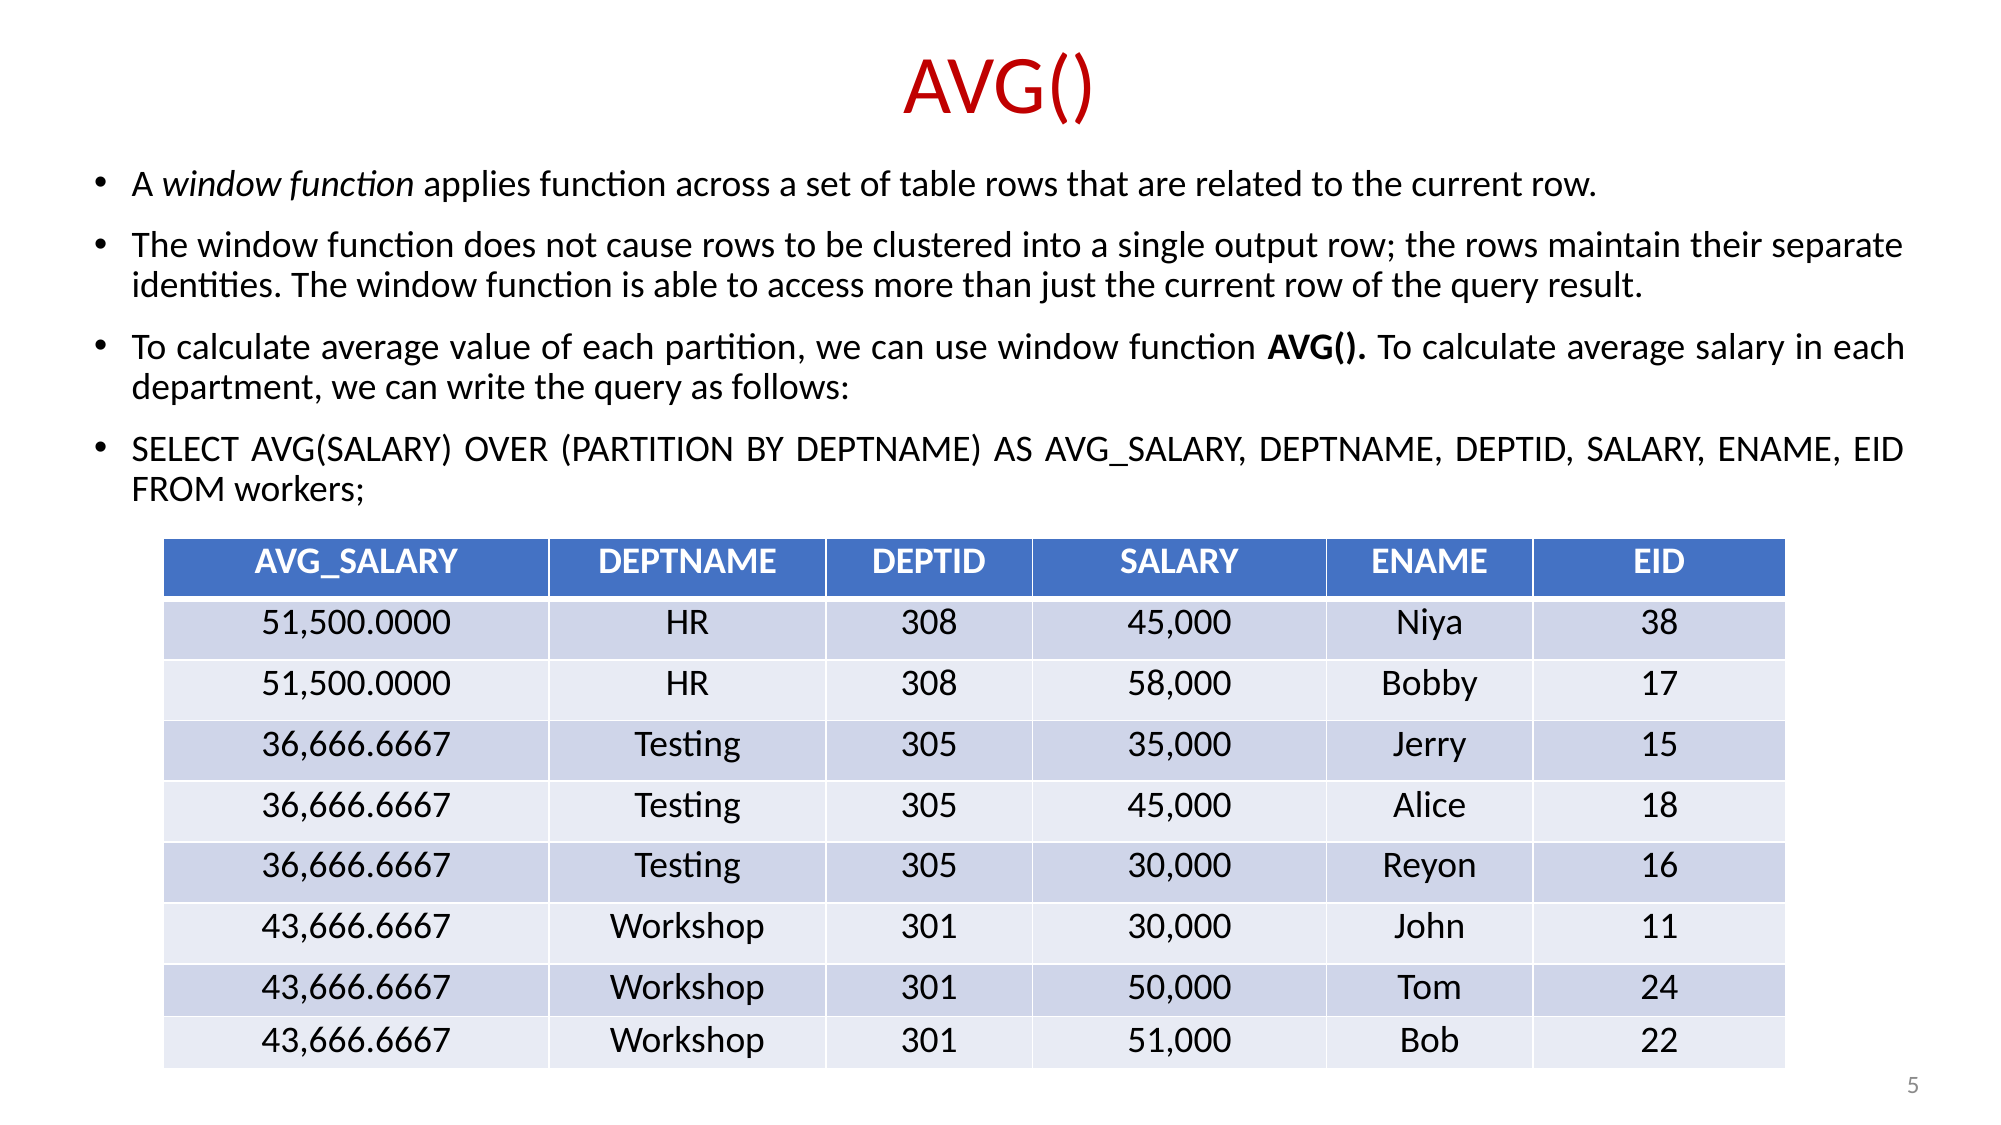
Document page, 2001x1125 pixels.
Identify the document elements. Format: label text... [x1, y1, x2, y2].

table_cell 43,666.6667 [164, 1017, 548, 1068]
table_cell Bobby [1327, 661, 1532, 720]
table_cell 36,666.6667 [164, 782, 548, 841]
table_cell 36,666.6667 [164, 843, 548, 902]
table_cell 45,000 [1033, 782, 1326, 841]
table_cell 301 [827, 965, 1032, 1016]
list A window function applies function across a set of table rows that are related to the current row. The window function does not cause rows to be clustered into a single output row; the rows maintain their separate identities. The window function is able to access more than just the current row of the query result. To calculate average value of each partition, we can use window function AVG(). To calculate average salary in each department, we can write the query as follows: SELECT AVG(SALARY) OVER (PARTITION BY DEPTNAME) AS AVG_SALARY, DEPTNAME, DEPTID, SALARY, ENAME, EID FROM workers; [79, 156, 1921, 871]
table_cell 17 [1534, 661, 1785, 720]
table_cell 36,666.6667 [164, 721, 548, 780]
title AVG() [137, 0, 1863, 156]
table_cell Testing [550, 782, 825, 841]
table_cell 305 [827, 782, 1032, 841]
table_cell 18 [1534, 782, 1785, 841]
table_cell Workshop [550, 965, 825, 1016]
table_cell HR [550, 661, 825, 720]
table_cell Workshop [550, 904, 825, 963]
table_cell Workshop [550, 1017, 825, 1068]
table_cell 15 [1534, 721, 1785, 780]
table_header EID [1534, 539, 1785, 596]
table_cell 51,000 [1033, 1017, 1326, 1068]
table_cell 308 [827, 602, 1032, 659]
table_cell 301 [827, 904, 1032, 963]
table_cell 301 [827, 1017, 1032, 1068]
table_header AVG_SALARY [164, 539, 548, 596]
table_cell 11 [1534, 904, 1785, 963]
table_cell Testing [550, 721, 825, 780]
table_cell 308 [827, 661, 1032, 720]
table_header DEPTID [827, 539, 1032, 596]
table_cell Tom [1327, 965, 1532, 1016]
table_cell 58,000 [1033, 661, 1326, 720]
table_cell 24 [1534, 965, 1785, 1016]
table_cell Reyon [1327, 843, 1532, 902]
table_cell 30,000 [1033, 904, 1326, 963]
table_cell 16 [1534, 843, 1785, 902]
table_cell 305 [827, 721, 1032, 780]
table_cell 51,500.0000 [164, 661, 548, 720]
table_cell 50,000 [1033, 965, 1326, 1016]
table_cell 43,666.6667 [164, 904, 548, 963]
table_cell 30,000 [1033, 843, 1326, 902]
table_cell Jerry [1327, 721, 1532, 780]
table_cell John [1327, 904, 1532, 963]
table_header SALARY [1033, 539, 1326, 596]
table_cell 305 [827, 843, 1032, 902]
table_cell 22 [1534, 1017, 1785, 1068]
slide_number 5 [1484, 1053, 1935, 1114]
table_cell Alice [1327, 782, 1532, 841]
table_cell 43,666.6667 [164, 965, 548, 1016]
table_cell HR [550, 602, 825, 659]
table_cell 51,500.0000 [164, 602, 548, 659]
table_cell Testing [550, 843, 825, 902]
table_header DEPTNAME [550, 539, 825, 596]
table_cell Bob [1327, 1017, 1532, 1068]
table_cell 45,000 [1033, 602, 1326, 659]
table_cell 35,000 [1033, 721, 1326, 780]
table_header ENAME [1327, 539, 1532, 596]
table_cell 38 [1534, 602, 1785, 659]
table_cell Niya [1327, 602, 1532, 659]
